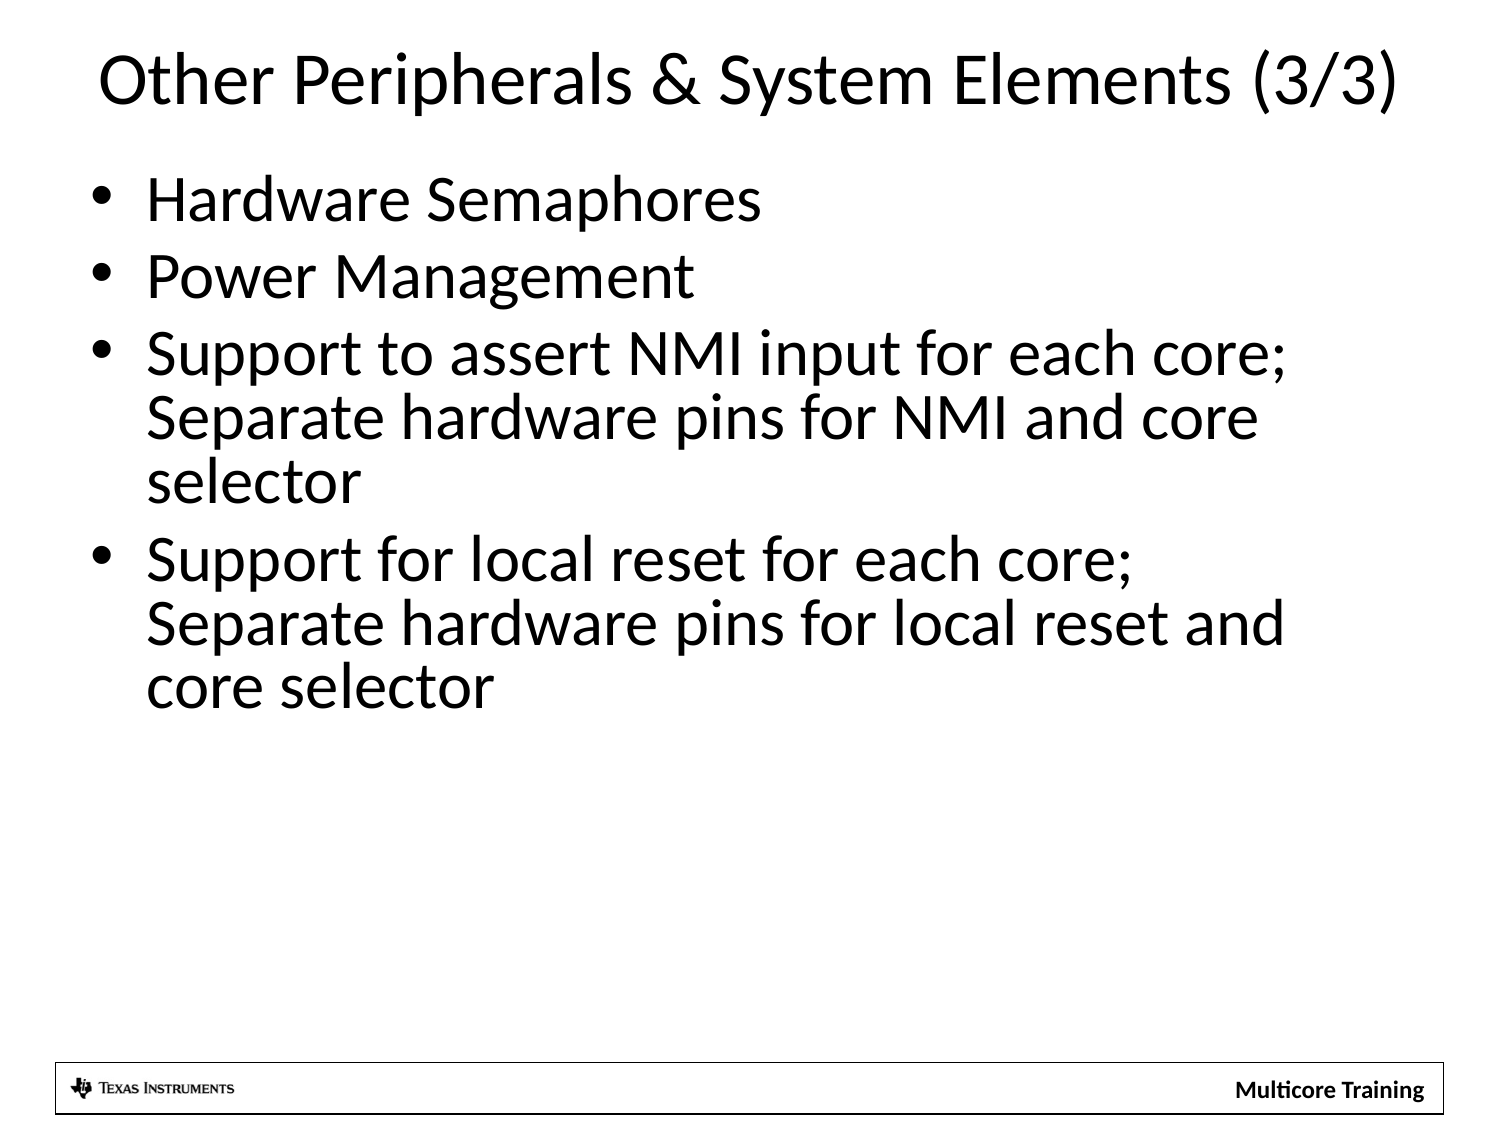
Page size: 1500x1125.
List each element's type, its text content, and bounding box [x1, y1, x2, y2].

list Hardware Semaphores Power Management Support to assert NMI input for each core; Separate hardware pins for NMI and core selector Support for local reset for each core; Separate hardware pins for local reset and core selector [74, 162, 1426, 1038]
title Other Peripherals & System Elements (3/3) [74, 12, 1426, 138]
picture [59, 1066, 245, 1110]
